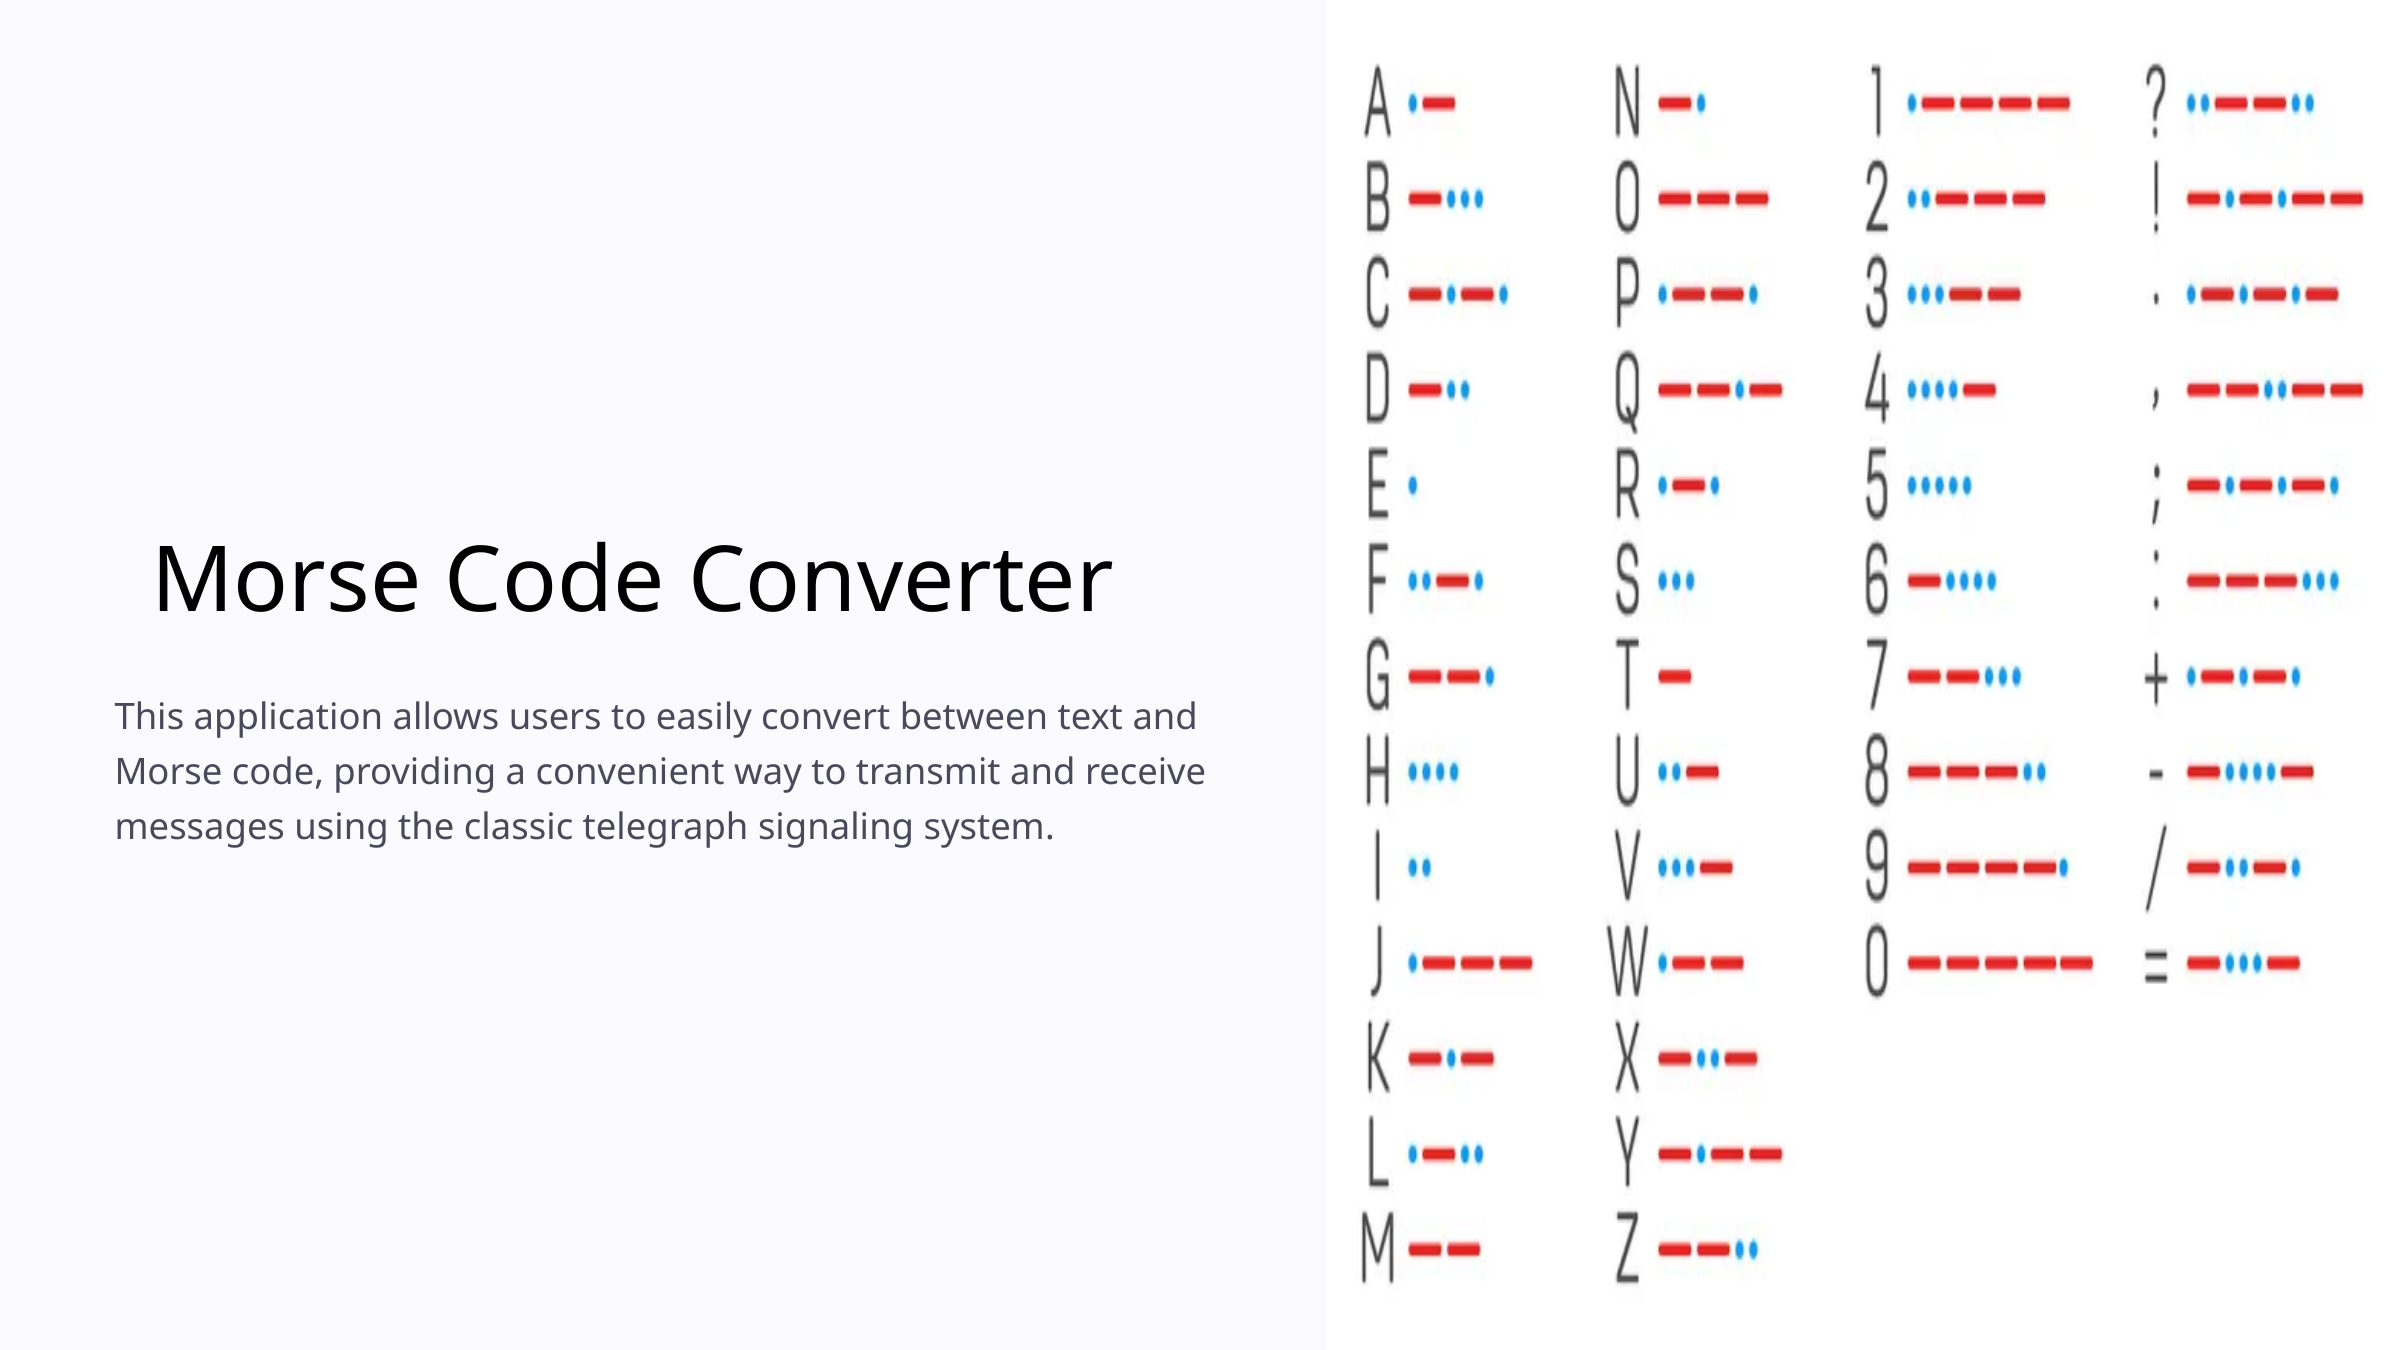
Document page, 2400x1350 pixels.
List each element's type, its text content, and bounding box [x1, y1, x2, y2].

picture [1326, 0, 2400, 1350]
text_box [0, 0, 1326, 1350]
text_box Morse Code Converter [136, 508, 1202, 623]
text_box This application allows users to easily convert between text and Morse code, providing a convenient way to transmit and receive messages using the classic telegraph signaling system. [99, 675, 1326, 839]
